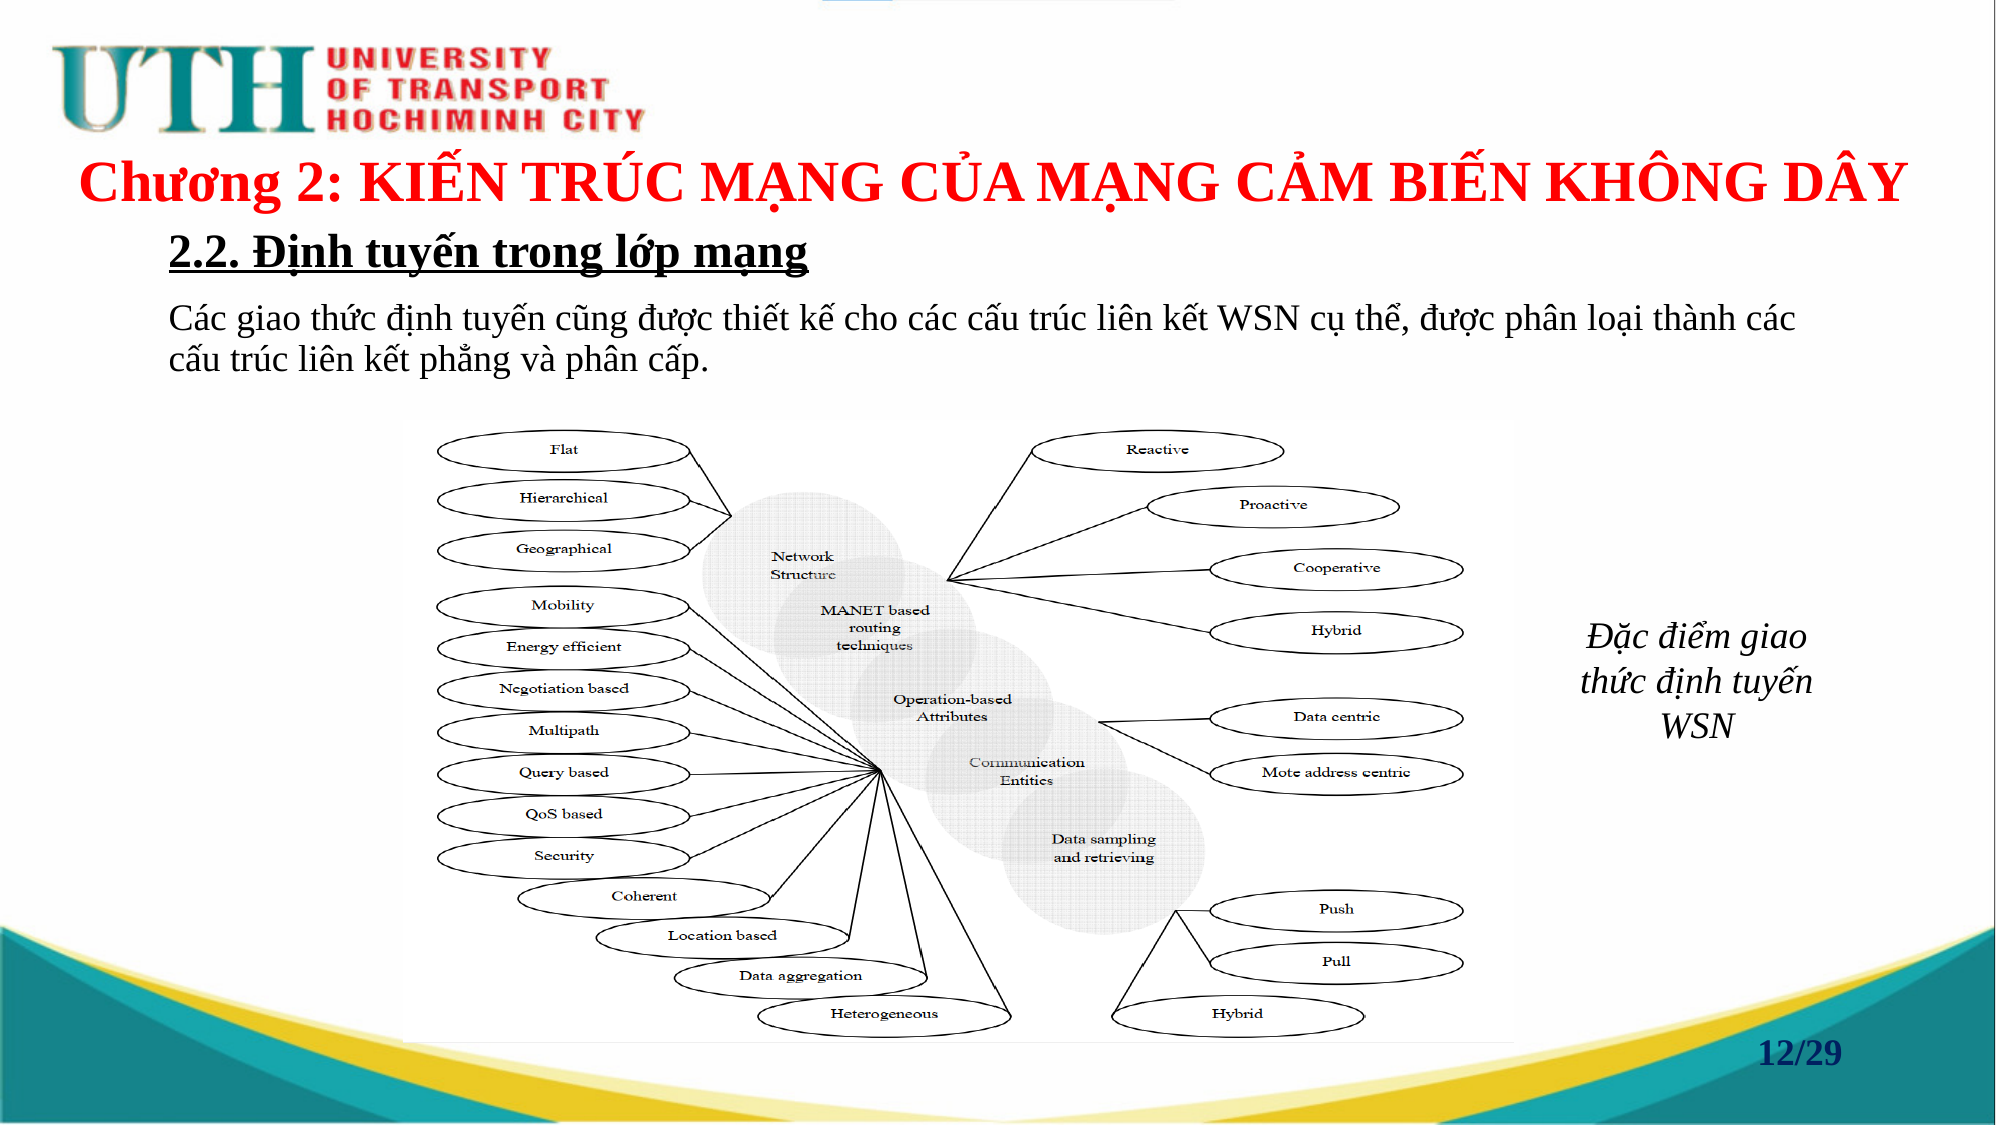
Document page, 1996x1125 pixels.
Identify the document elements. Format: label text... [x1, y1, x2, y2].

title Chương 2: KIẾN TRÚC MẠNG CỦA MẠNG CẢM BIẾN KHÔNG DÂY [63, 74, 1946, 292]
text_box Đặc điểm giao thức định tuyến WSN [1552, 603, 1842, 753]
picture [0, 0, 1996, 1125]
list 2.2. Định tuyến trong lớp mạng Các giao thức định tuyến cũng được thiết kế cho các cấu trúc liên kết WSN cụ thể, được phân loại thành các cấu trúc liên kết phẳng và phân cấp. [153, 218, 1825, 1064]
slide_number 12/29 [1408, 1042, 1858, 1103]
picture [403, 420, 1514, 1043]
